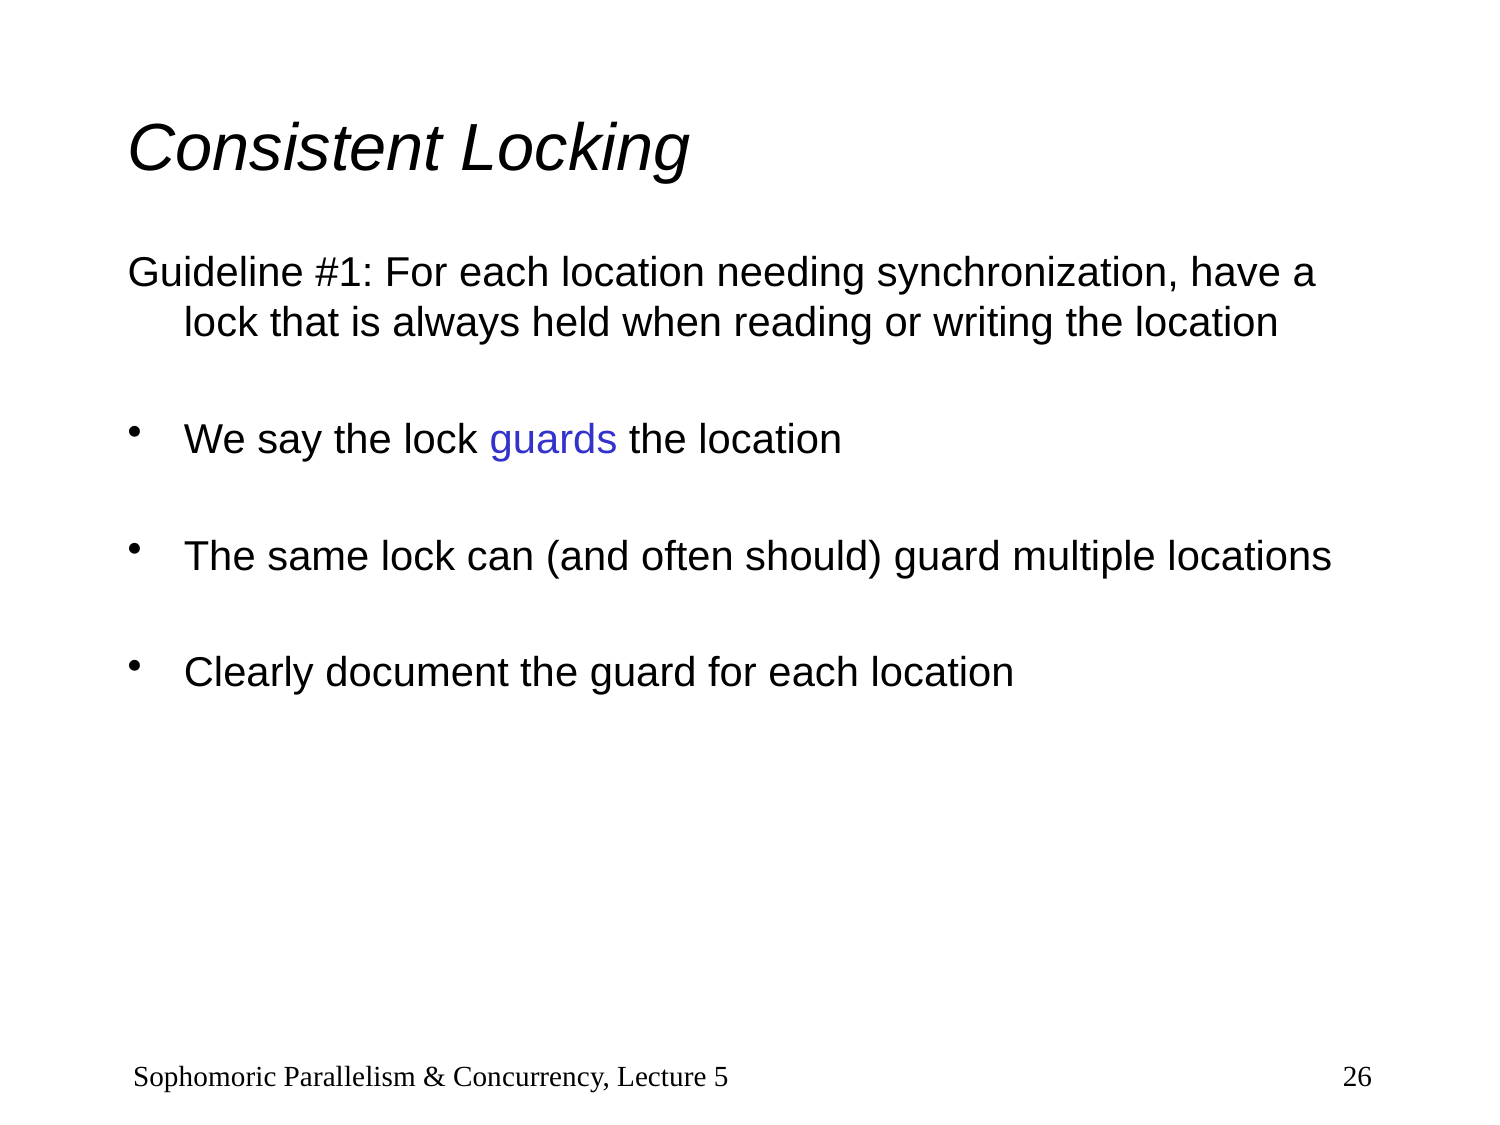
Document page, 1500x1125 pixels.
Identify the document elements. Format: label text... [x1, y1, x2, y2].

slide_number 26 [1074, 1049, 1388, 1125]
list Guideline #1: For each location needing synchronization, have a lock that is always held when reading or writing the location We say the lock guards the location The same lock can (and often should) guard multiple locations Clearly document the guard for each location [112, 237, 1388, 976]
footer Sophomoric Parallelism & Concurrency, Lecture 5 [112, 1049, 751, 1125]
title Consistent Locking [112, 49, 1388, 237]
